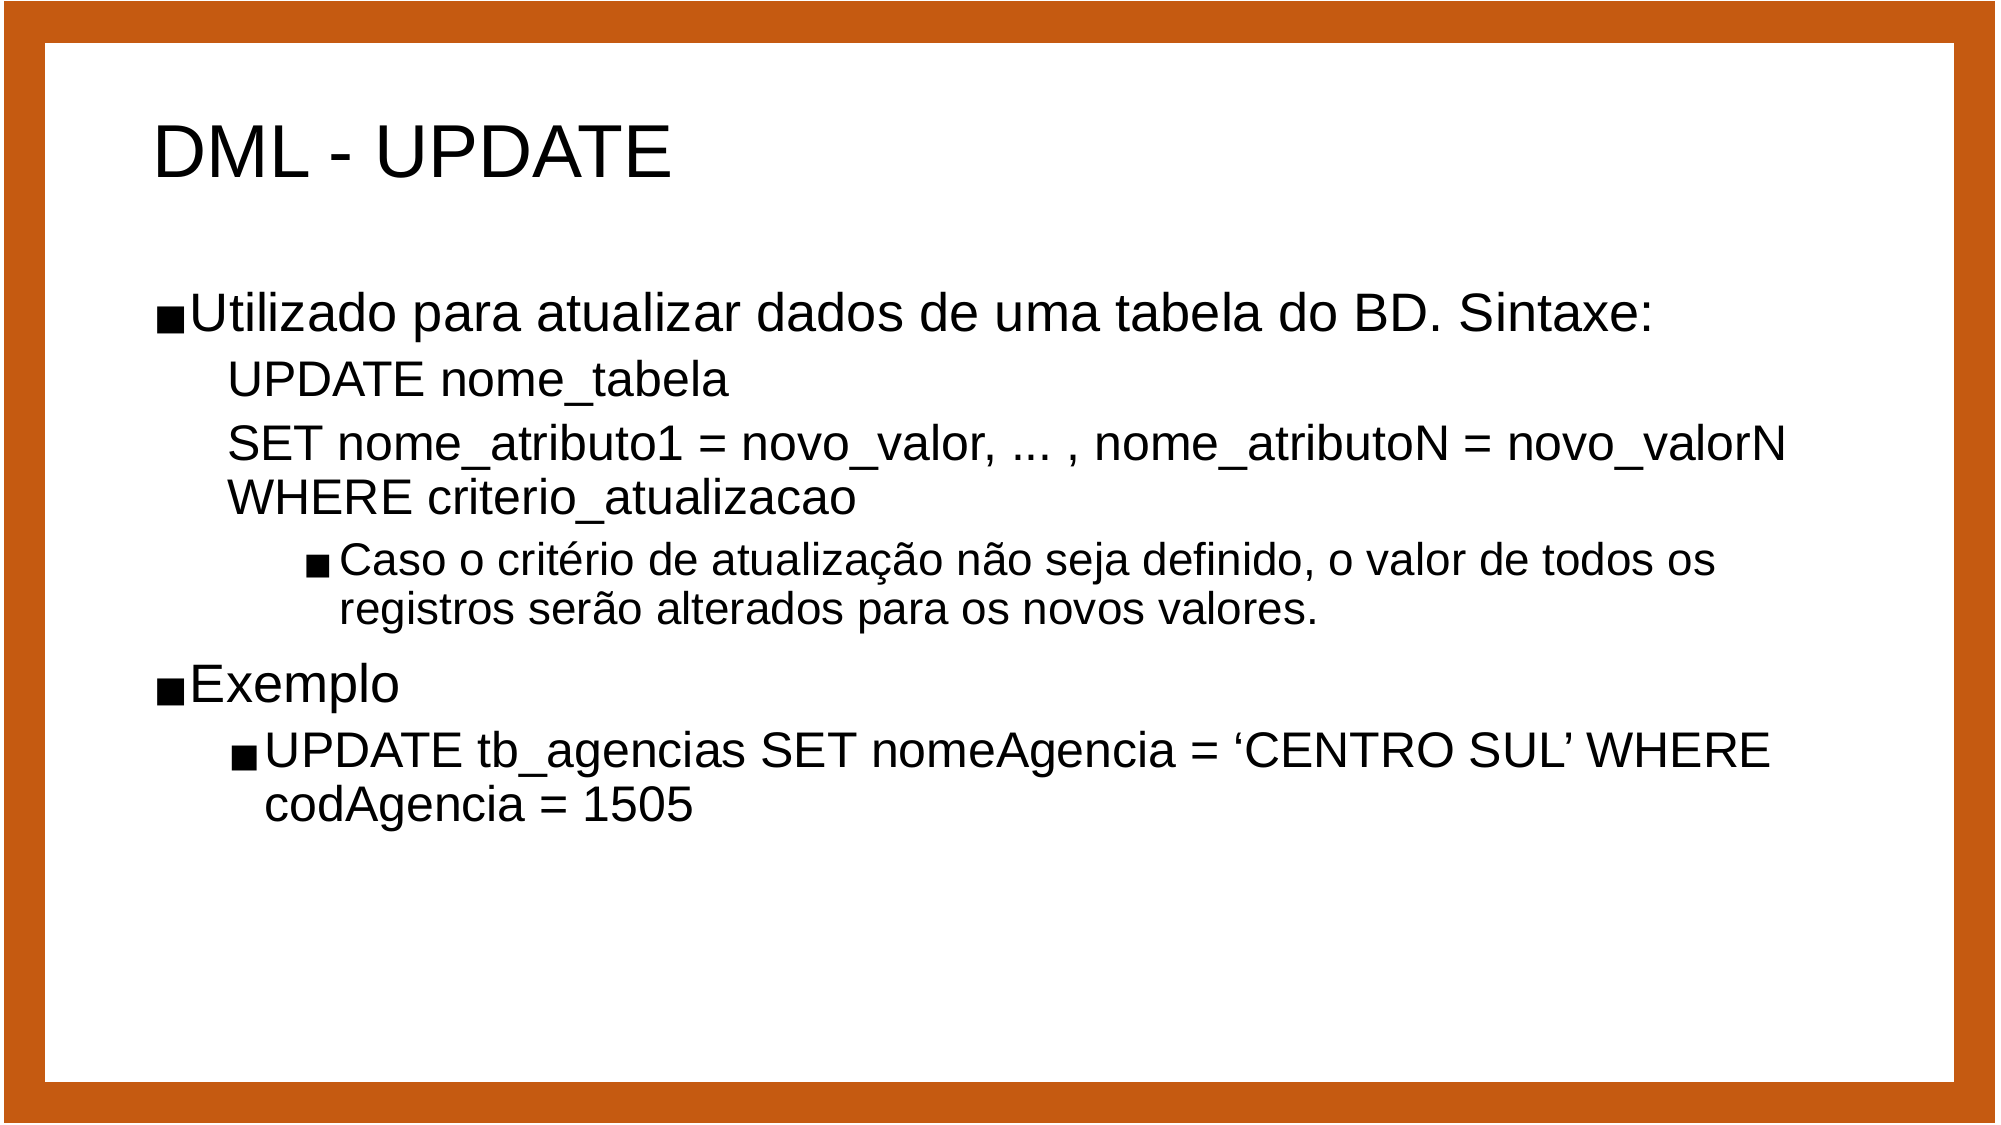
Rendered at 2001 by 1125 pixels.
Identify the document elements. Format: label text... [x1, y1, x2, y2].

list Utilizado para atualizar dados de uma tabela do BD. Sintaxe: UPDATE nome_tabela SET nome_atributo1 = novo_valor, ... , nome_atributoN = novo_valorN WHERE criterio_atualizacao Caso o critério de atualização não seja definido, o valor de todos os registros serão alterados para os novos valores. Exemplo UPDATE tb_agencias SET nomeAgencia = ‘CENTRO SUL’ WHERE codAgencia = 1505 [137, 276, 1863, 1014]
title DML - UPDATE [137, 59, 1863, 248]
